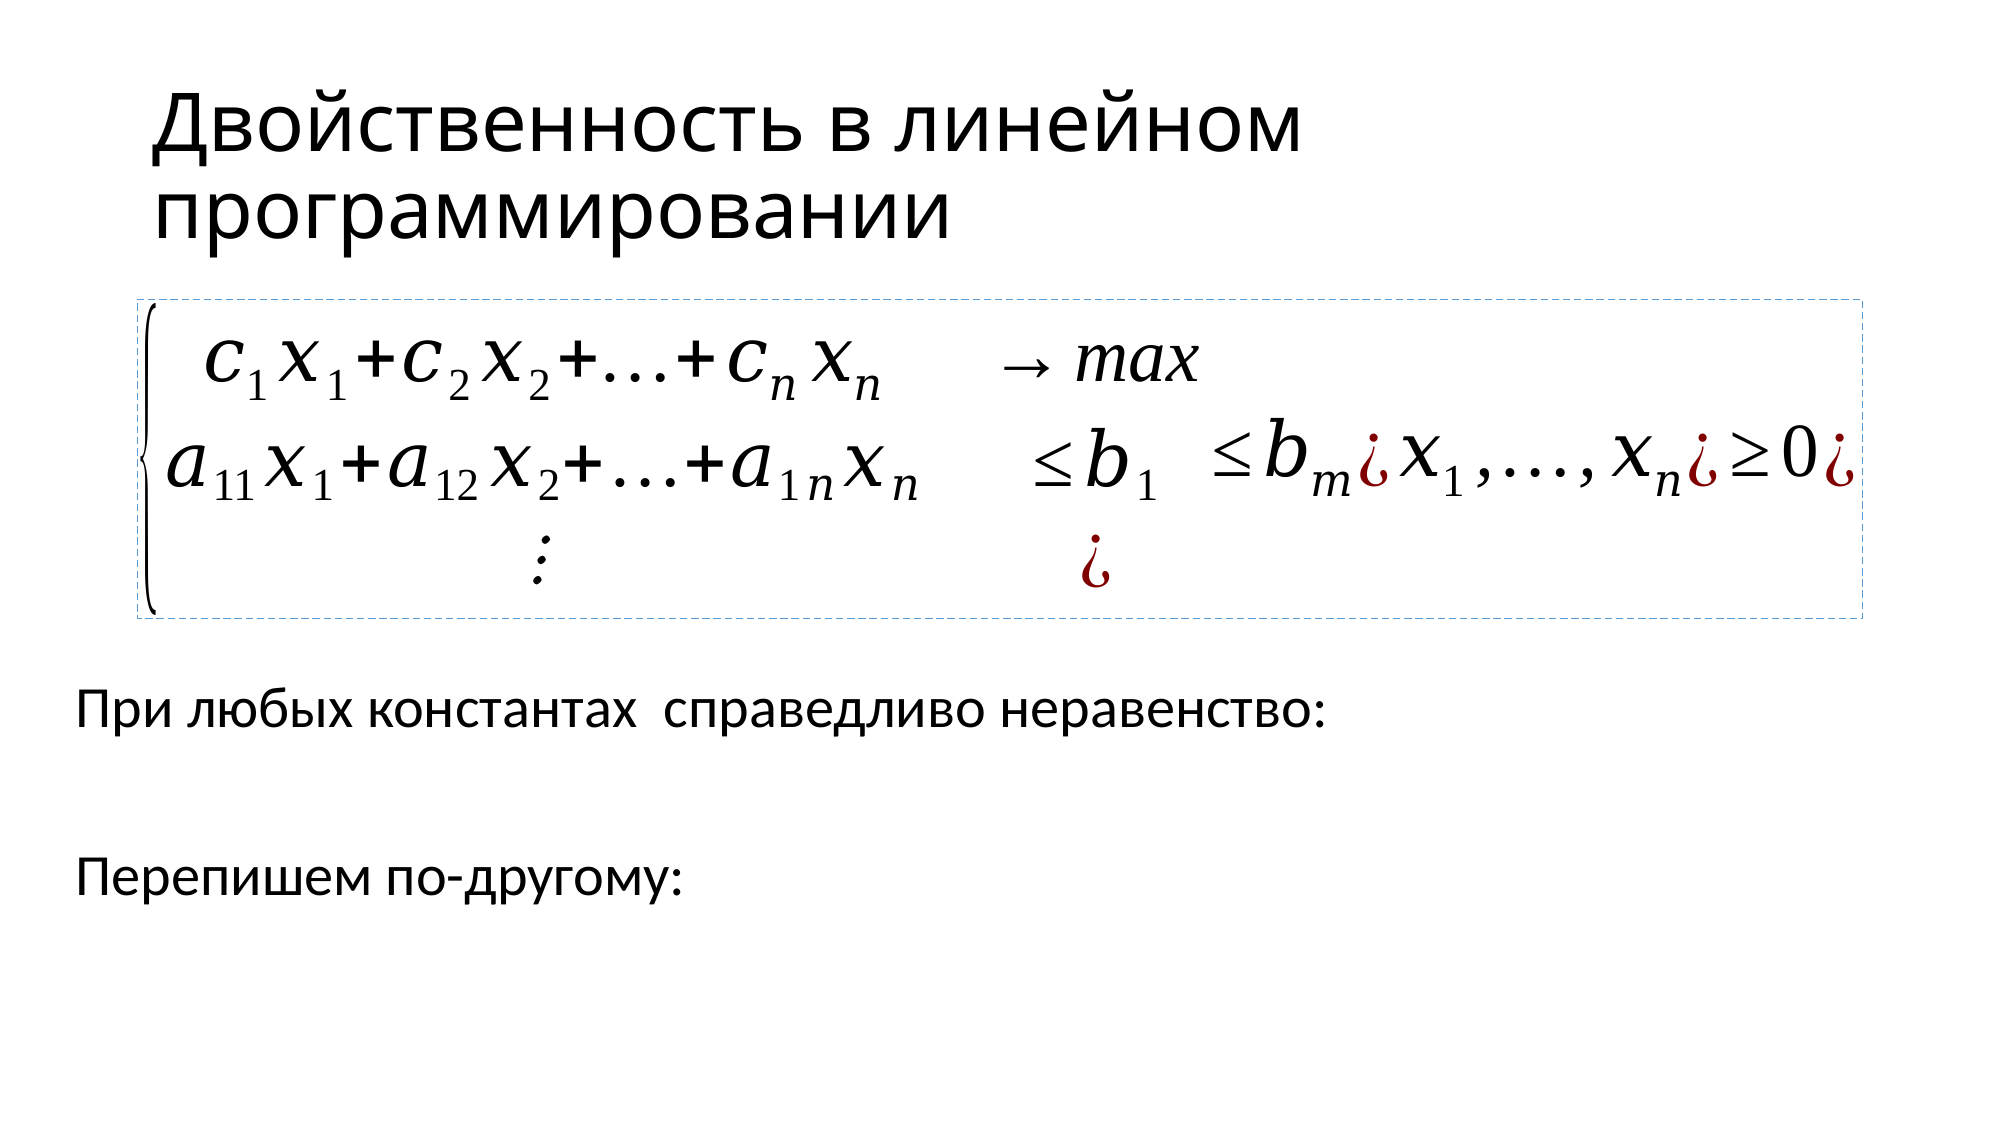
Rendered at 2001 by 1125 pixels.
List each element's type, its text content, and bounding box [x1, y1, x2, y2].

title Двойственность в линейном программировании [137, 59, 1863, 278]
